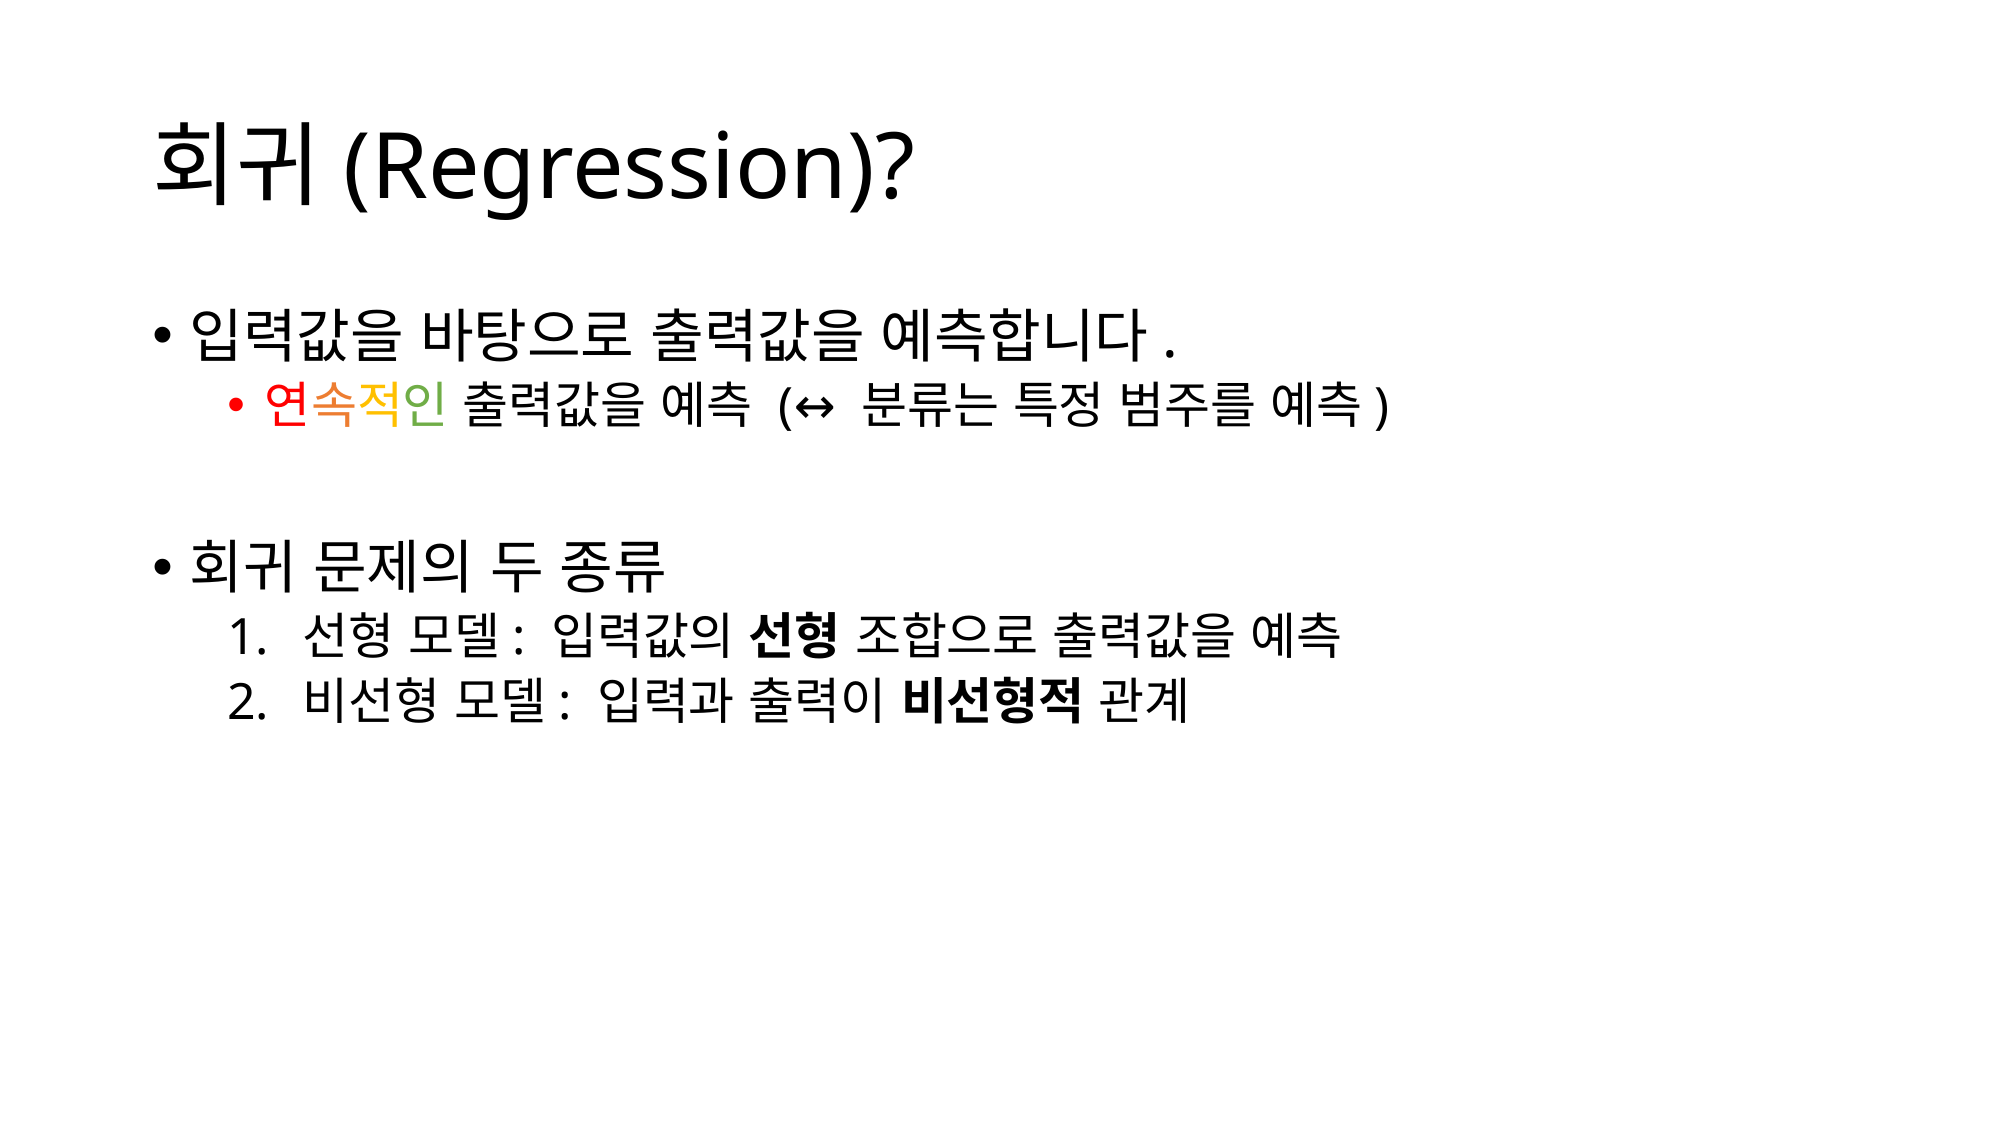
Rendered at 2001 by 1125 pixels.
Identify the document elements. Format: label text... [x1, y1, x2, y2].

title 회귀(Regression)? [137, 59, 1863, 278]
list 입력값을 바탕으로 출력값을 예측합니다. 연속적인 출력값을 예측 (↔ 분류는 특정 범주를 예측) 회귀 문제의 두 종류 선형 모델: 입력값의 선형 조합으로 출력값을 예측 비선형 모델: 입력과 출력이 비선형적 관계 [137, 299, 1863, 1014]
